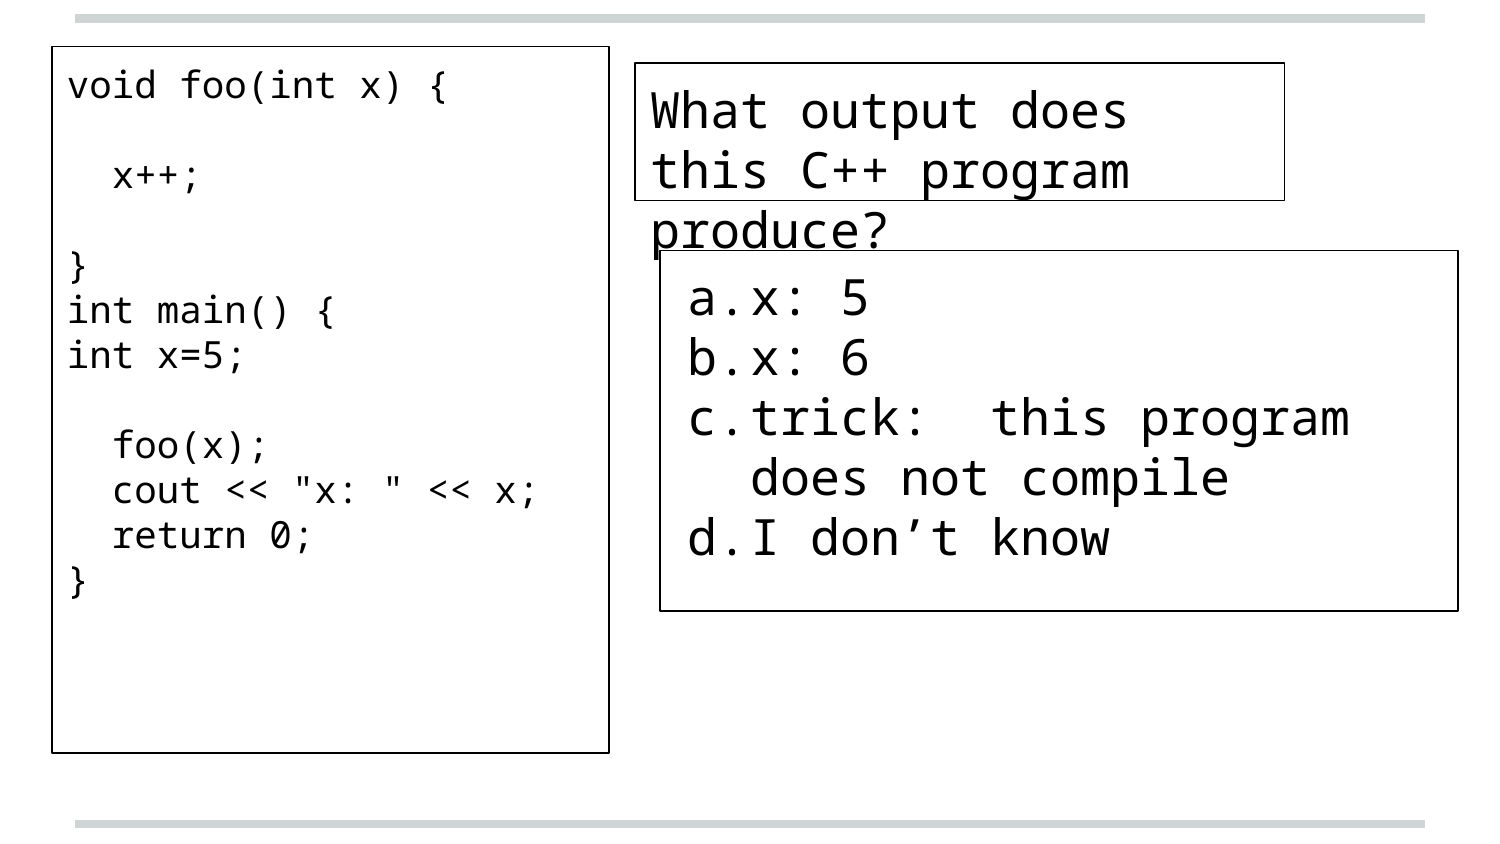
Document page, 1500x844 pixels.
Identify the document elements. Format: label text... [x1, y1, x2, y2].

text_box void foo(int x) { x++; } int main() { int x=5; foo(x); cout << "x: " << x; return 0; } [51, 46, 609, 753]
text_box x: 5 x: 6 trick: this program does not compile I don’t know [660, 250, 1459, 612]
text_box What output does this C++ program produce? [635, 63, 1285, 201]
